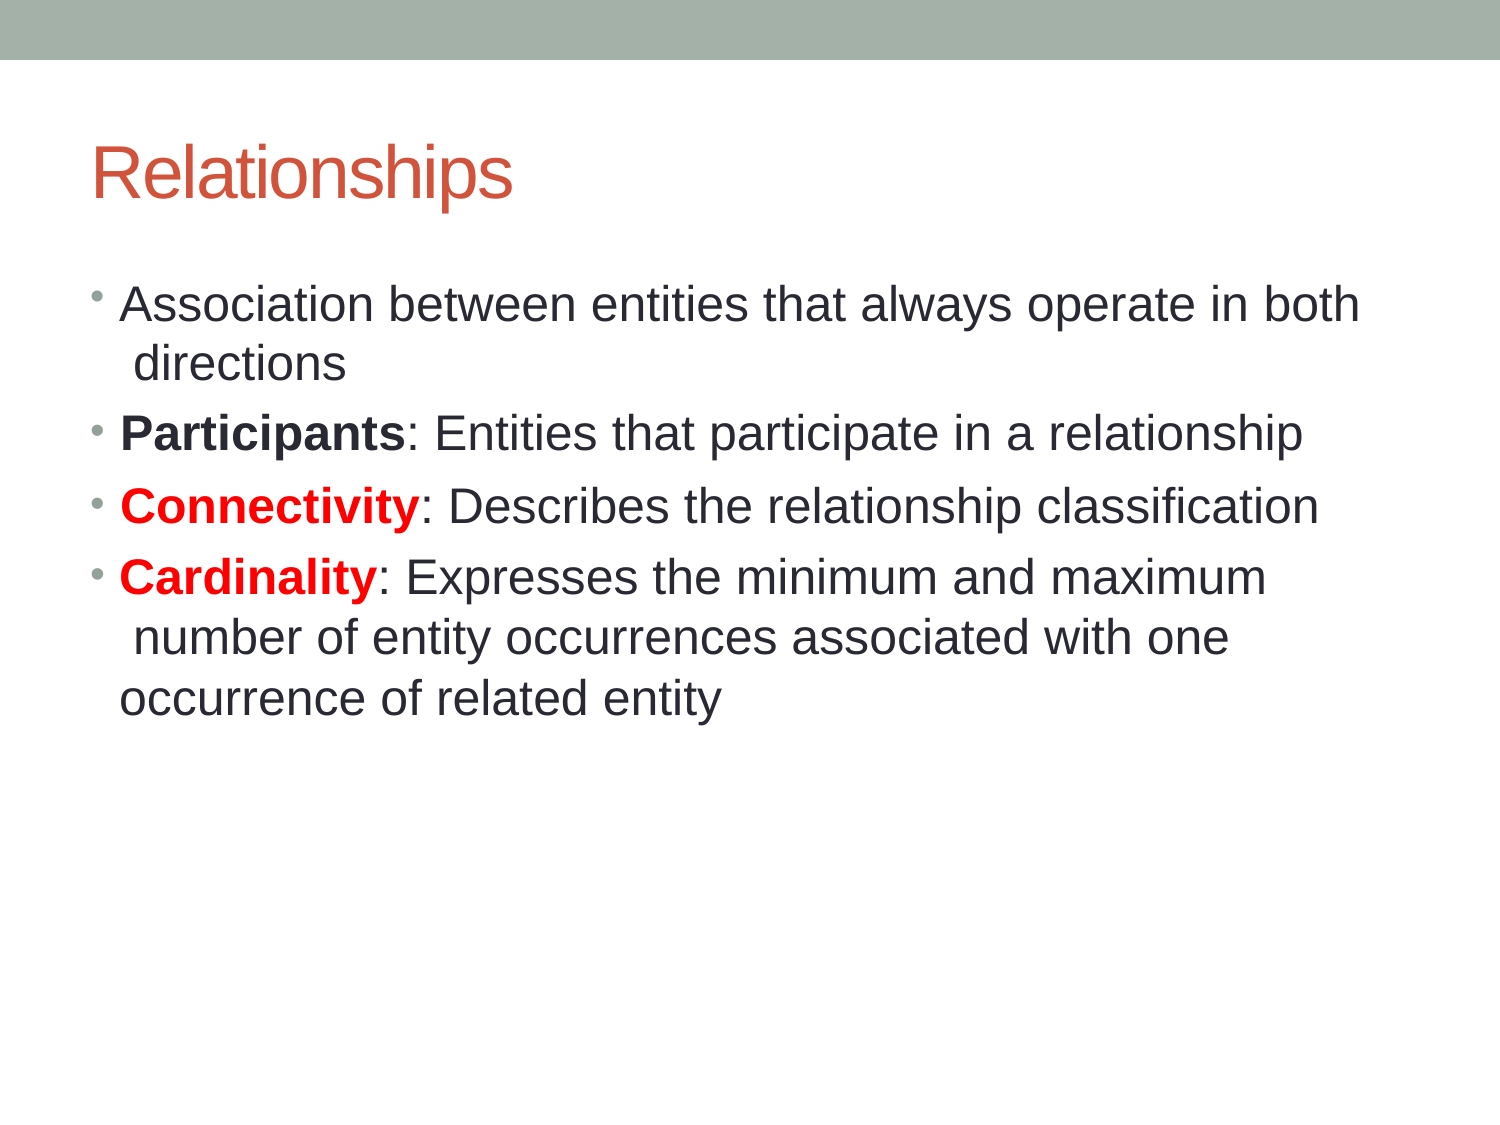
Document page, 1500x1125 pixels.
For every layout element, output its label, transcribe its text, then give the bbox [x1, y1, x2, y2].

text_box Association between entities that always operate in both directions Participants: Entities that participate in a relationship Connectivity: Describes the relationship classification Cardinality: Expresses the minimum and maximum number of entity occurrences associated with one occurrence of related entity [87, 273, 1365, 726]
title Relationships [87, 92, 1413, 312]
